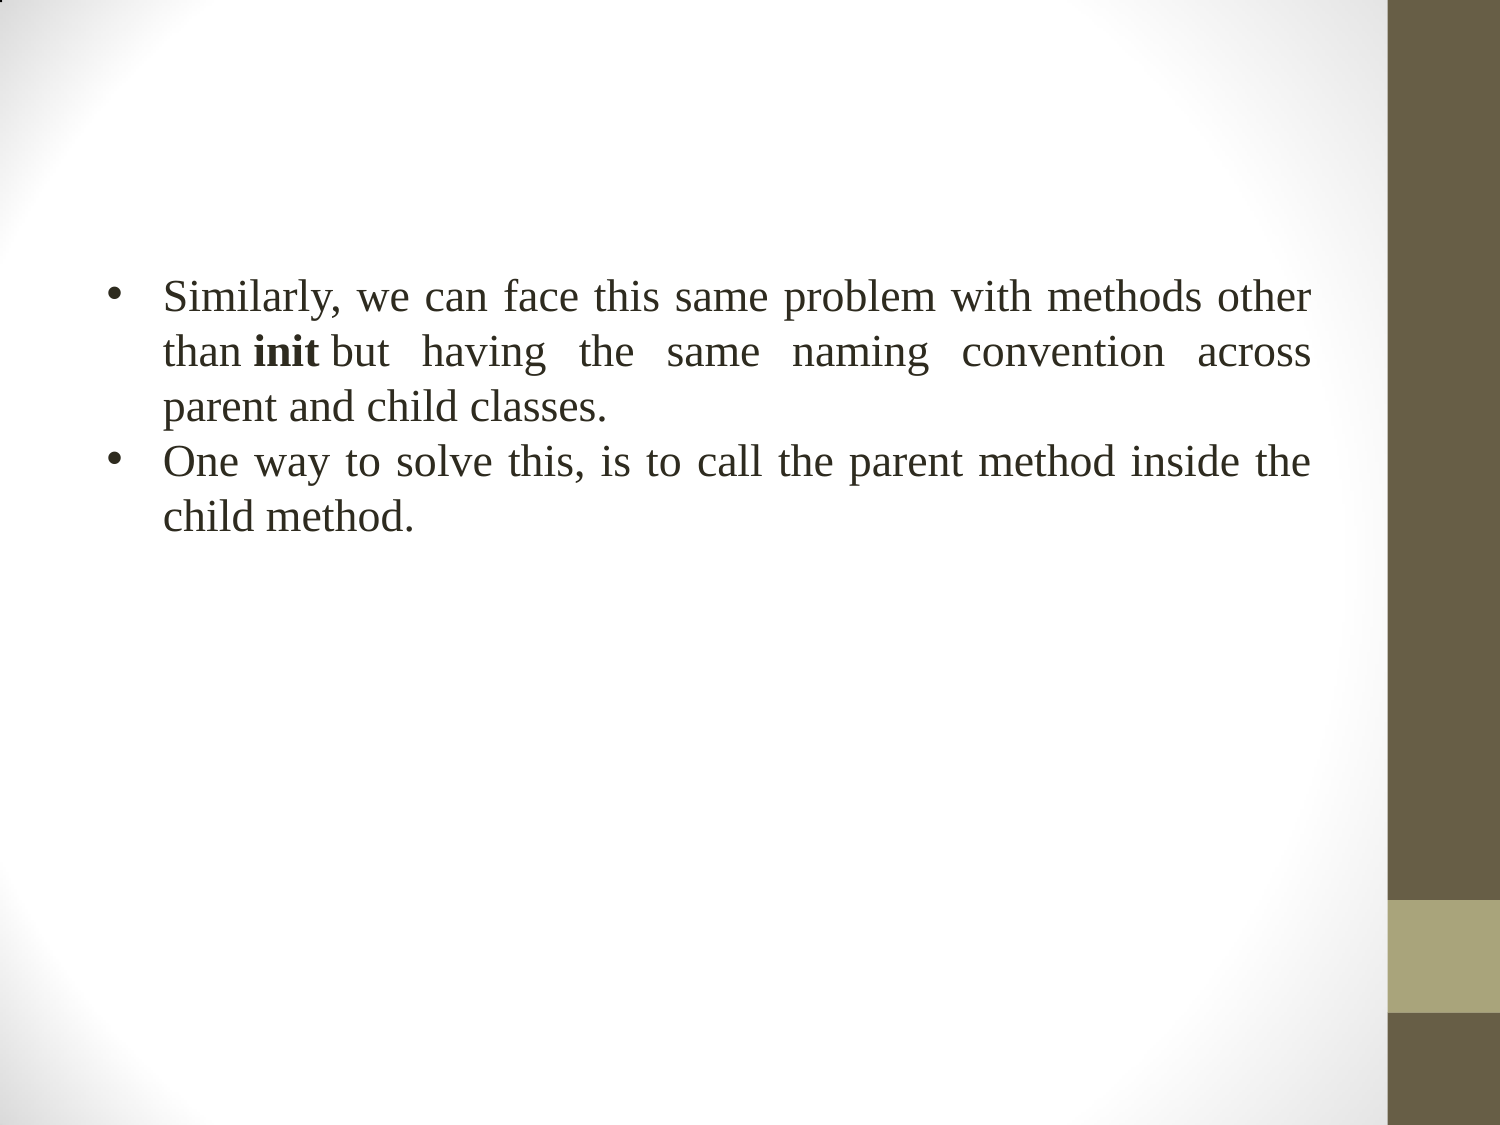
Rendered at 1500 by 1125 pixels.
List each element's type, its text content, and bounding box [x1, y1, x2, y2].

list Similarly, we can face this same problem with methods other than init but having the same naming convention across parent and child classes. One way to solve this, is to call the parent method inside the child method. [106, 265, 1313, 599]
picture [0, 0, 1387, 1125]
